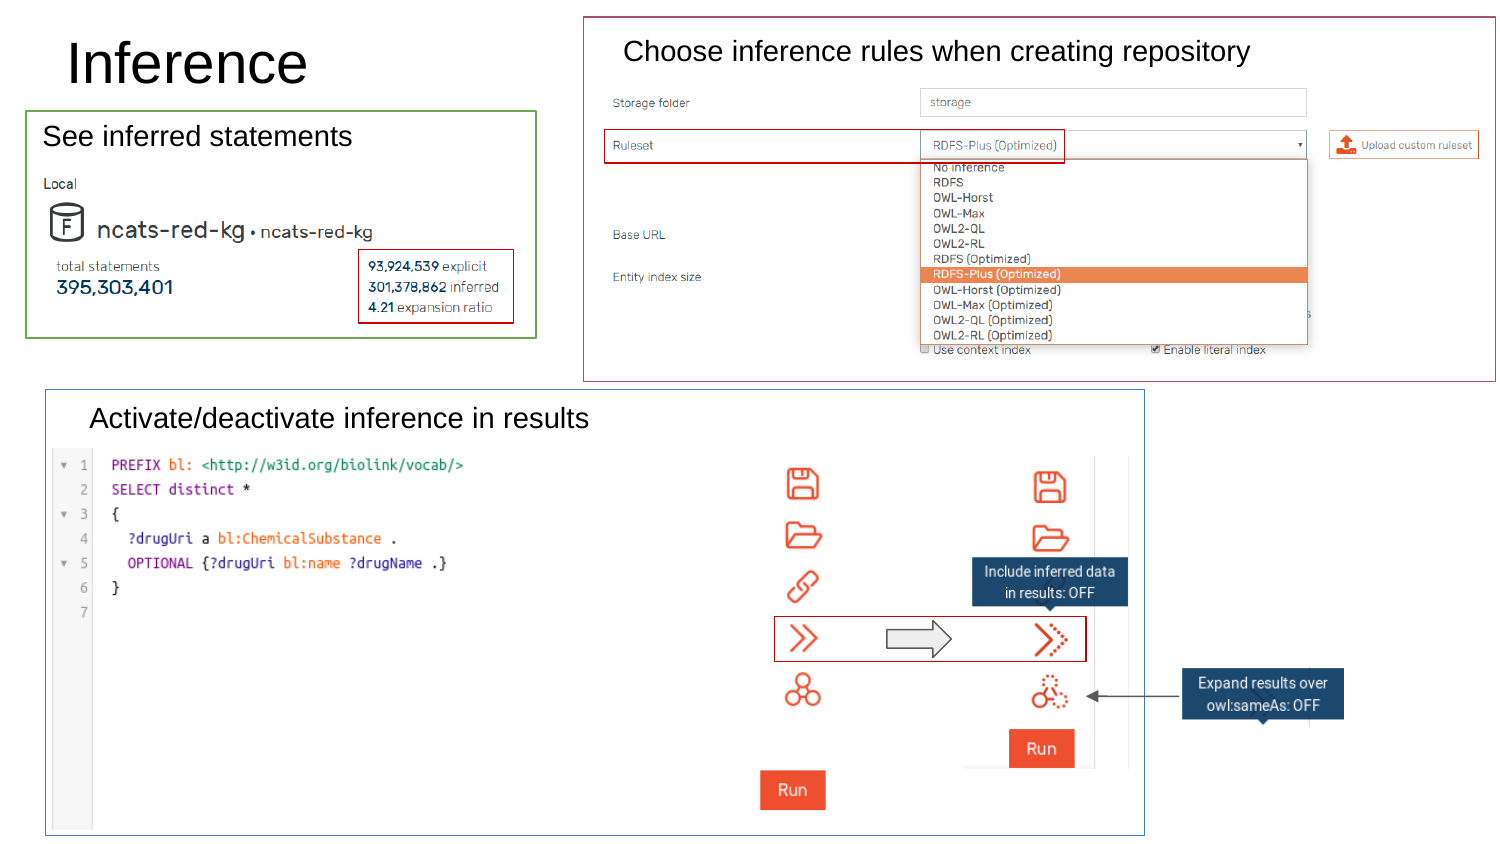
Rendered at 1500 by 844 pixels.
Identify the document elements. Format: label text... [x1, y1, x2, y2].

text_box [604, 87, 1489, 361]
text_box [720, 389, 1145, 664]
text_box Activate/deactivate inference in results [74, 384, 720, 446]
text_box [1085, 665, 1345, 727]
text_box See inferred statements [27, 102, 578, 184]
text_box [583, 16, 1496, 382]
text_box [850, 662, 1145, 836]
picture [51, 447, 848, 831]
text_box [24, 166, 514, 324]
text_box [25, 110, 536, 338]
title Inference [51, 10, 1449, 105]
text_box [852, 616, 959, 662]
text_box [45, 389, 74, 836]
picture [964, 455, 1130, 769]
